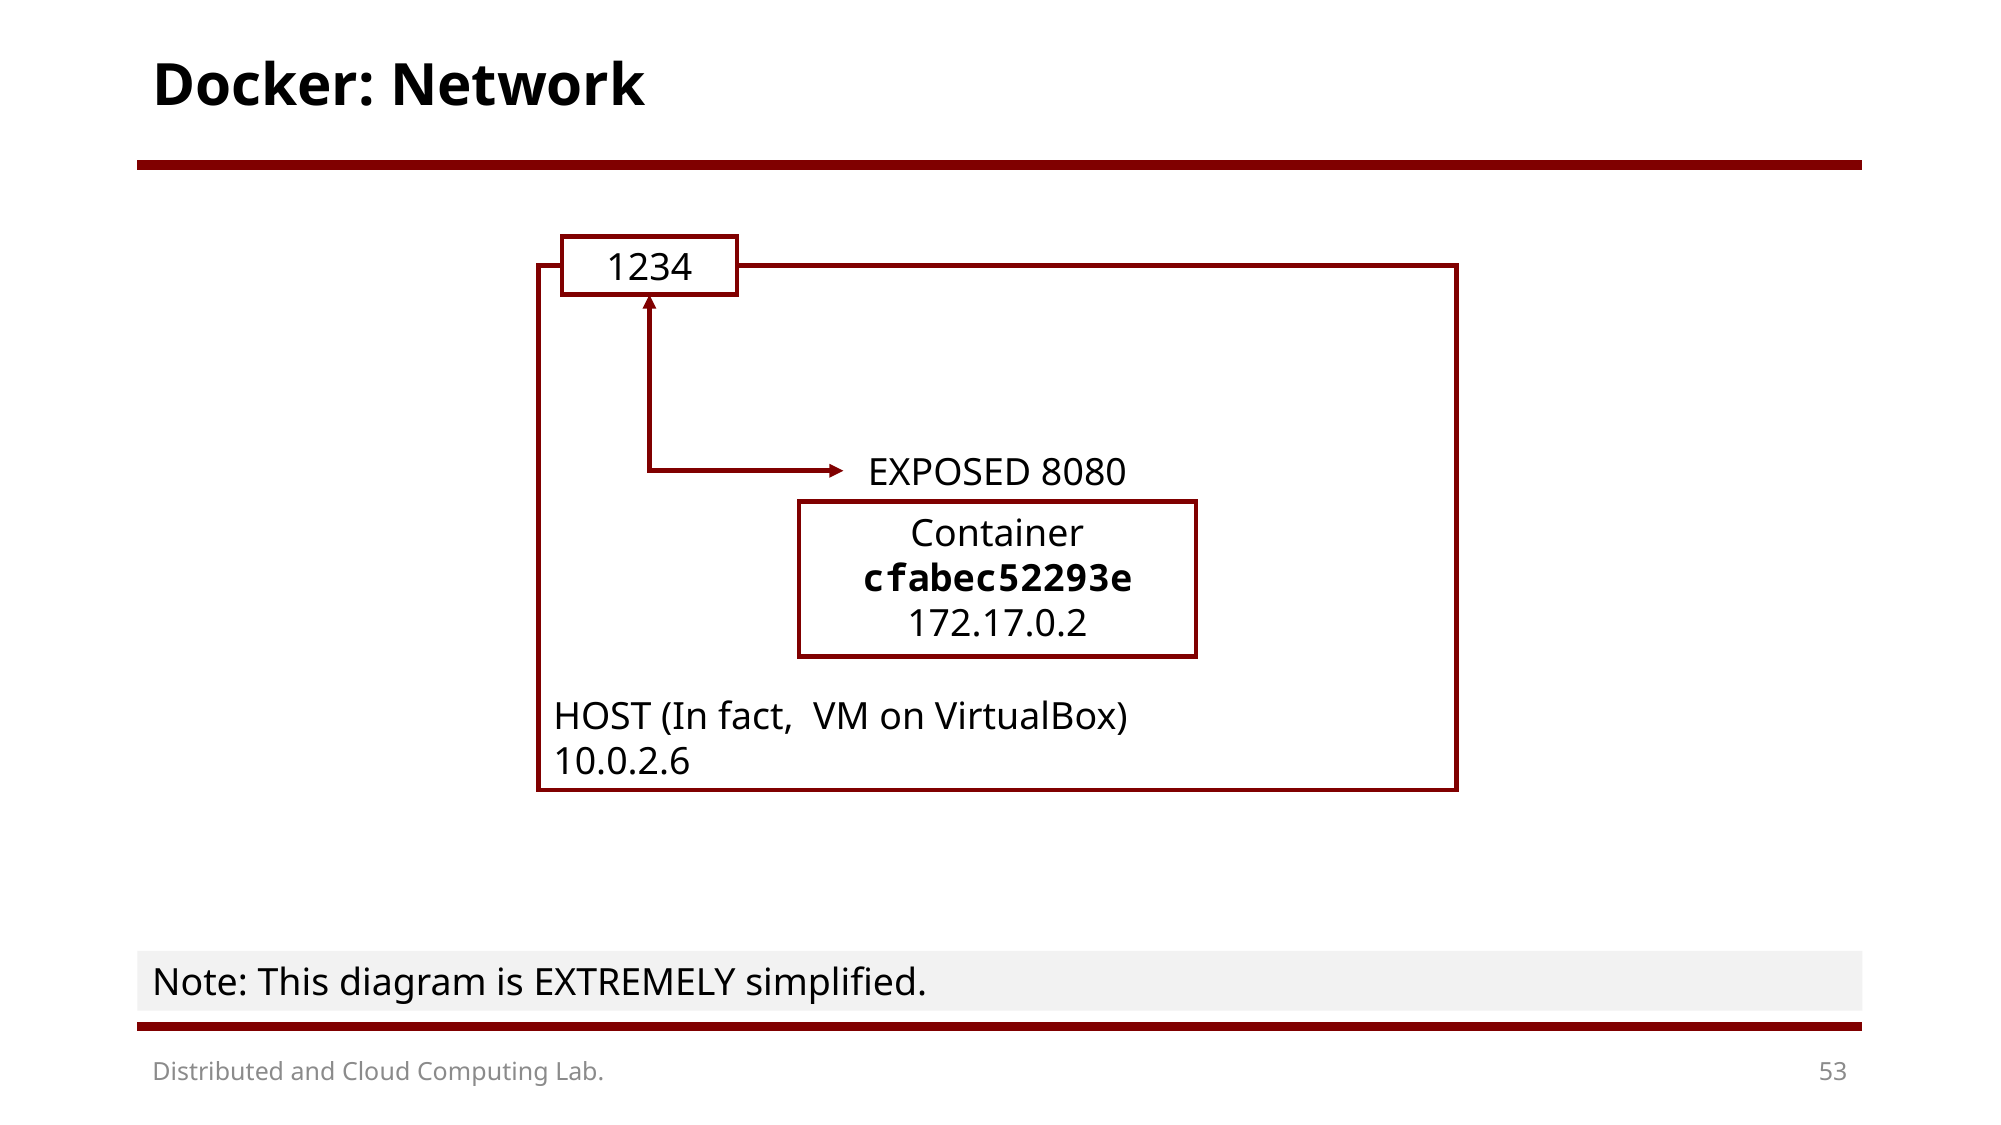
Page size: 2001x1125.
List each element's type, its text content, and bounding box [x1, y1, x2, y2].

text_box Note: This diagram is EXTREMELY simplified. [137, 950, 1863, 1011]
slide_number 53 [1412, 1042, 1863, 1103]
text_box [649, 294, 844, 472]
footer Distributed and Cloud Computing Lab. [137, 1042, 813, 1103]
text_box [538, 236, 1457, 790]
title Docker: Network [137, 22, 1863, 152]
